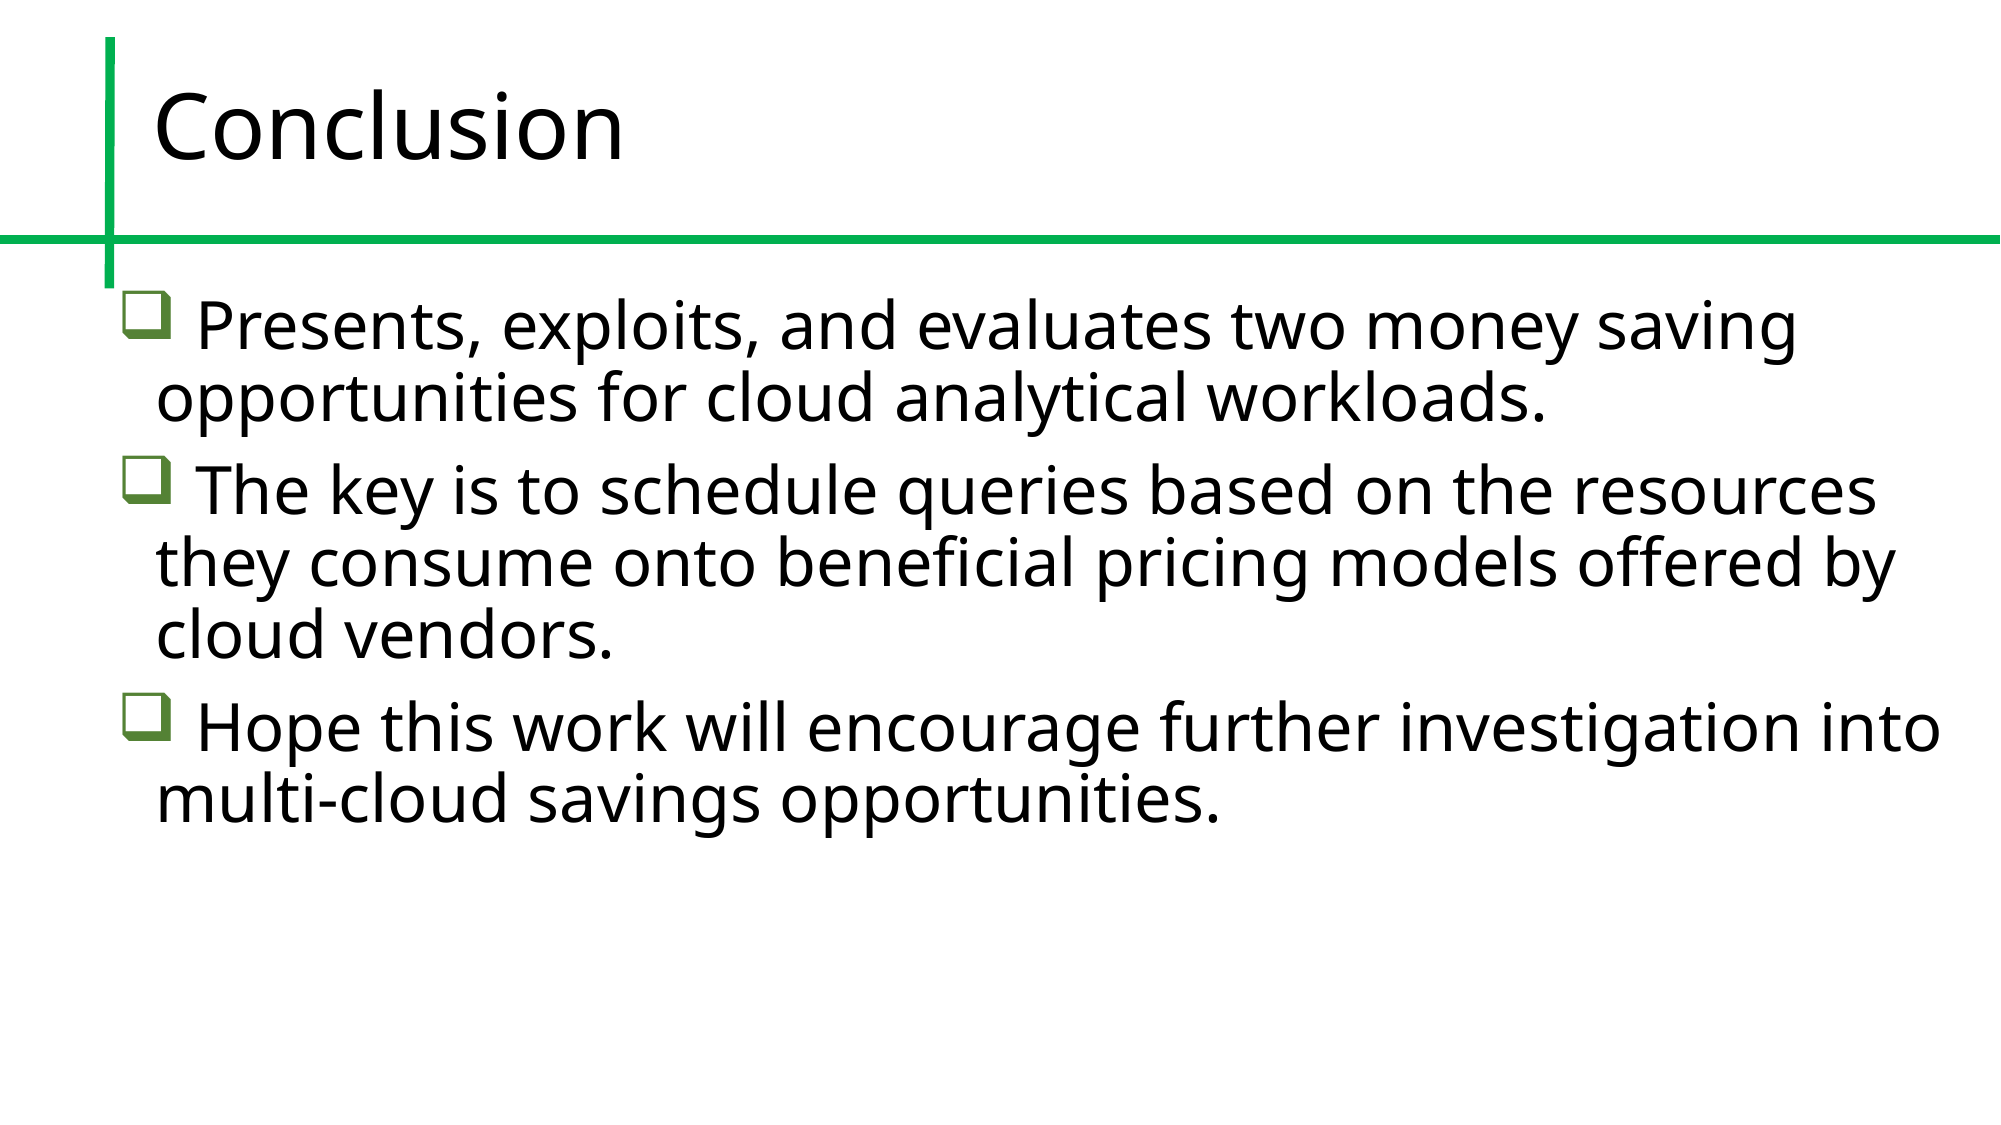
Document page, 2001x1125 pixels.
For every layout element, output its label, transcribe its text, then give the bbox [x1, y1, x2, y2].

list Presents, exploits, and evaluates two money saving opportunities for cloud analytical workloads. The key is to schedule queries based on the resources they consume onto beneficial pricing models offered by cloud vendors. Hope this work will encourage further investigation into multi-cloud savings opportunities. [102, 284, 1983, 1104]
title Conclusion [137, 21, 1863, 239]
